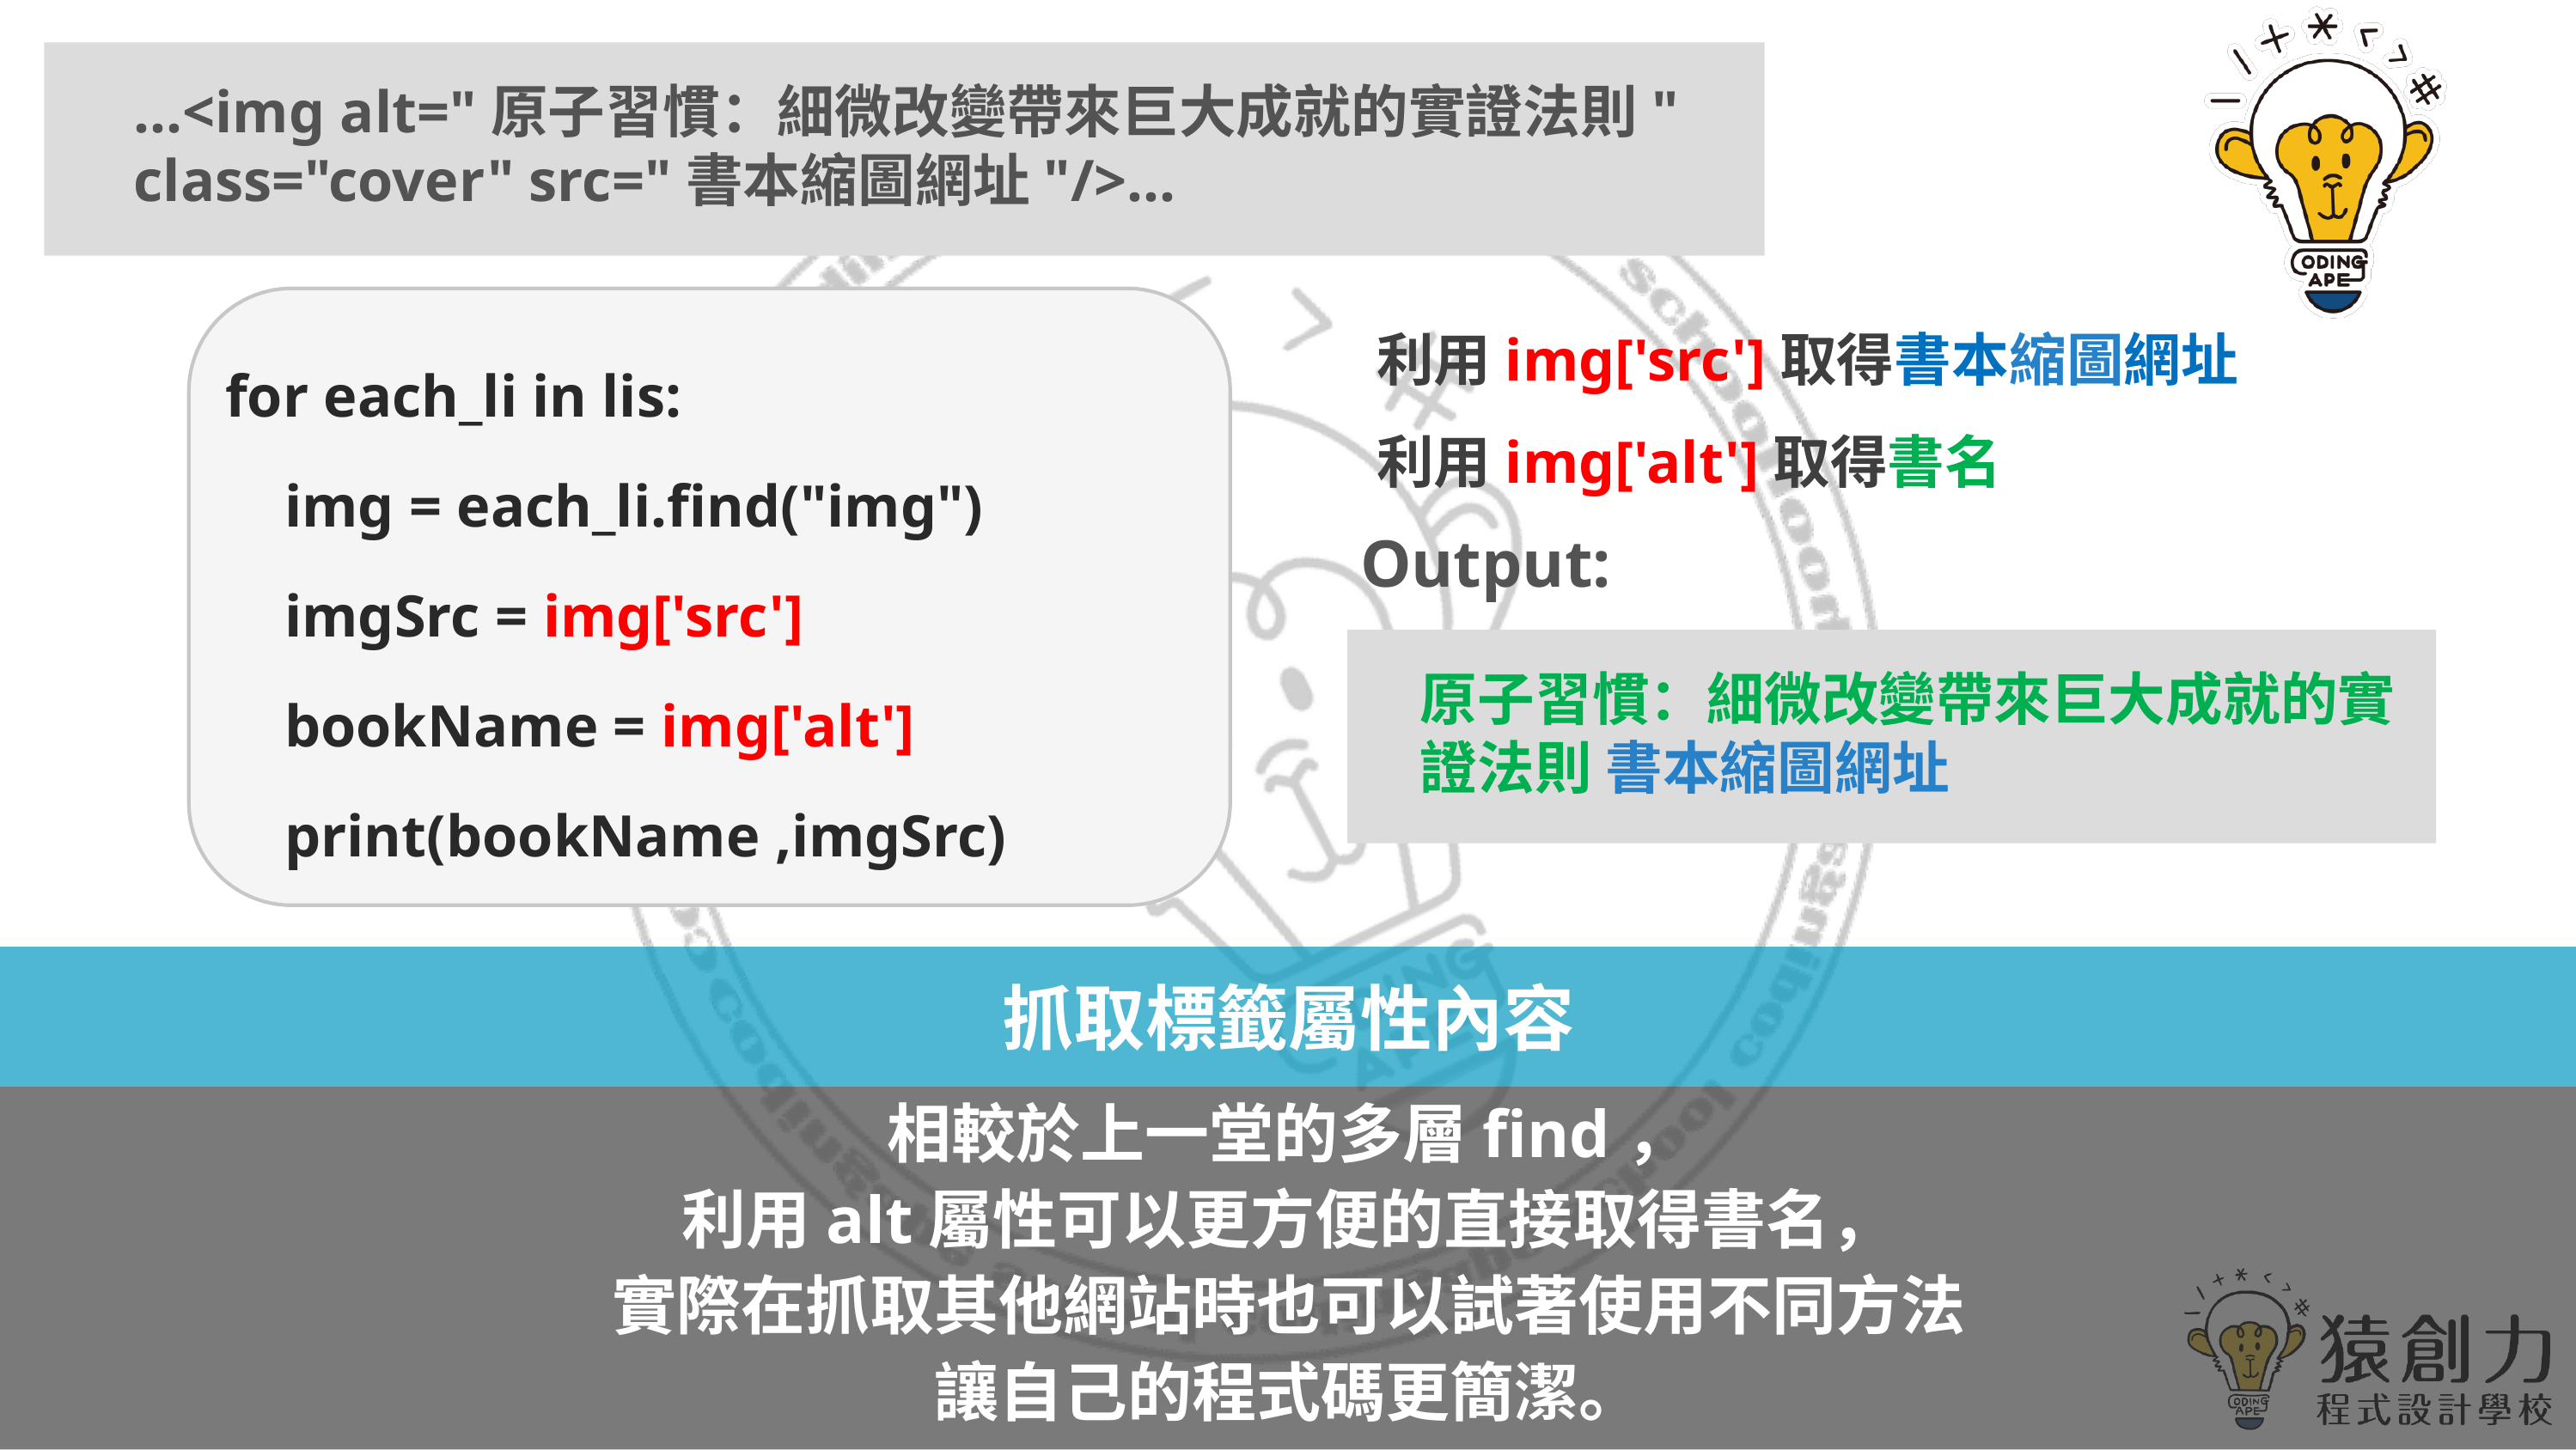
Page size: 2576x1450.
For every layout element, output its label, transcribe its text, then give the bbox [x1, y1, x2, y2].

picture [2204, 0, 2447, 319]
picture [603, 83, 1887, 947]
picture [2170, 1247, 2576, 1446]
text_box Output: [1347, 477, 1639, 606]
list 抓取標籤屬性內容 [0, 947, 2576, 1086]
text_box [44, 41, 1765, 256]
list 相較於上一堂的多層find， 利用alt屬性可以更方便的直接取得書名， 實際在抓取其他網站時也可以試著使用不同方法 讓自己的程式碼更簡潔。 [0, 1086, 2576, 1450]
text_box for each_li in lis: img = each_li.find("img") imgSrc = img['src'] bookName = img['alt'] print(bookName ,imgSrc) [188, 288, 1230, 905]
text_box 利用img['src']取得書本縮圖網址 利用img['alt']取得書名 [1364, 282, 2338, 502]
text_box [1346, 629, 2437, 844]
